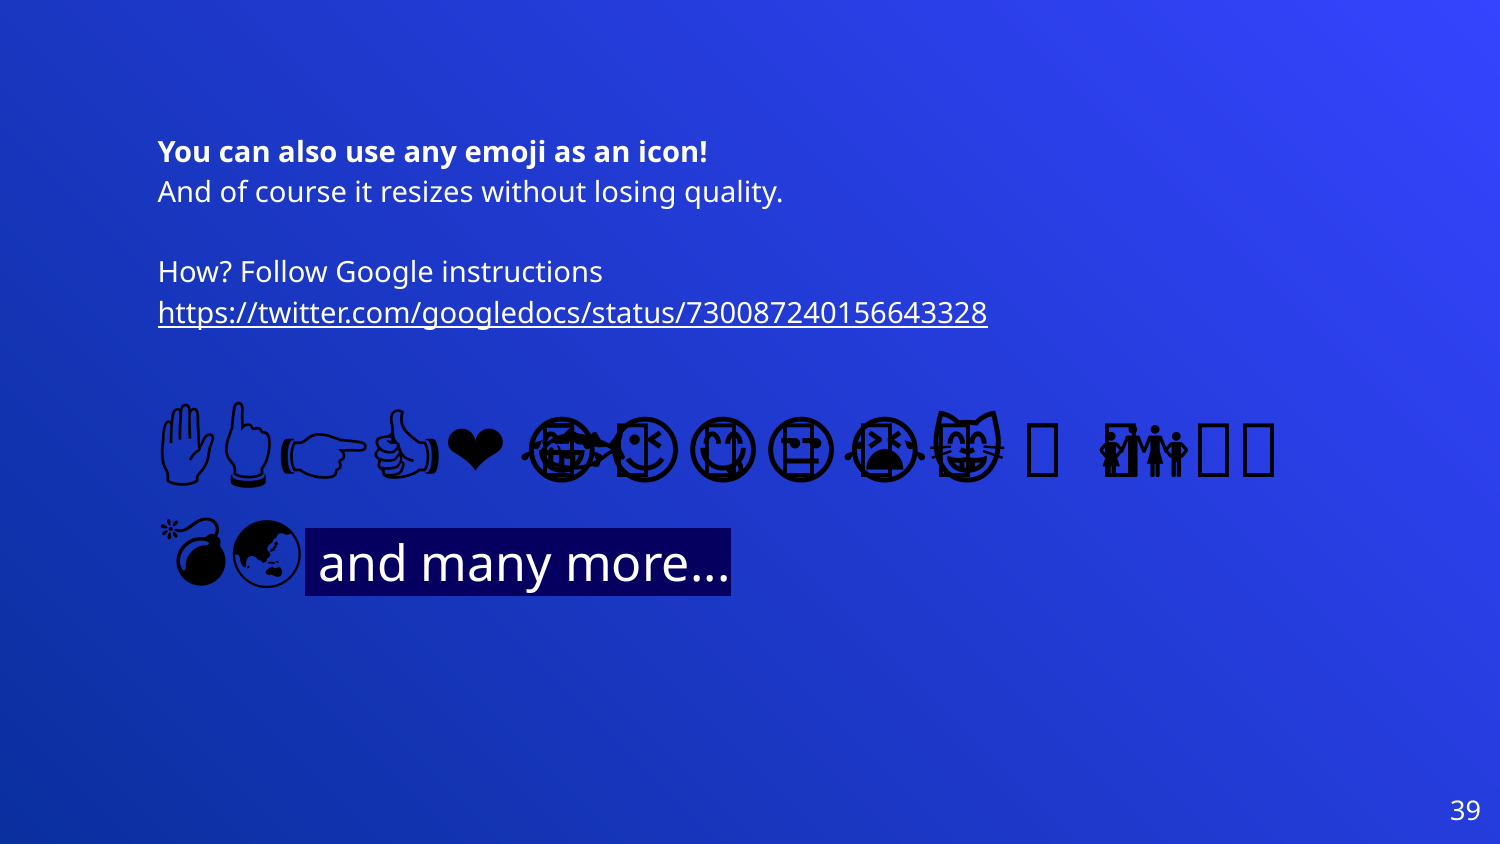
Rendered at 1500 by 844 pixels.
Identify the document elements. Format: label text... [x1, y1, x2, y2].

text_box ✋👆👉👍👤👦👧👨👩👪💃🏃💑❤😂😉😋😒😭👶😸🐟🍒🍔💣📌📖🔨🎃🎈🎨🏈🏰🌏🔌🔑 and many more... [157, 389, 1360, 721]
slide_number ‹#› [1391, 779, 1482, 844]
list You can also use any emoji as an icon! And of course it resizes without losing quality. How? Follow Google instructions https://twitter.com/googledocs/status/730087240156643328 [157, 127, 1151, 317]
